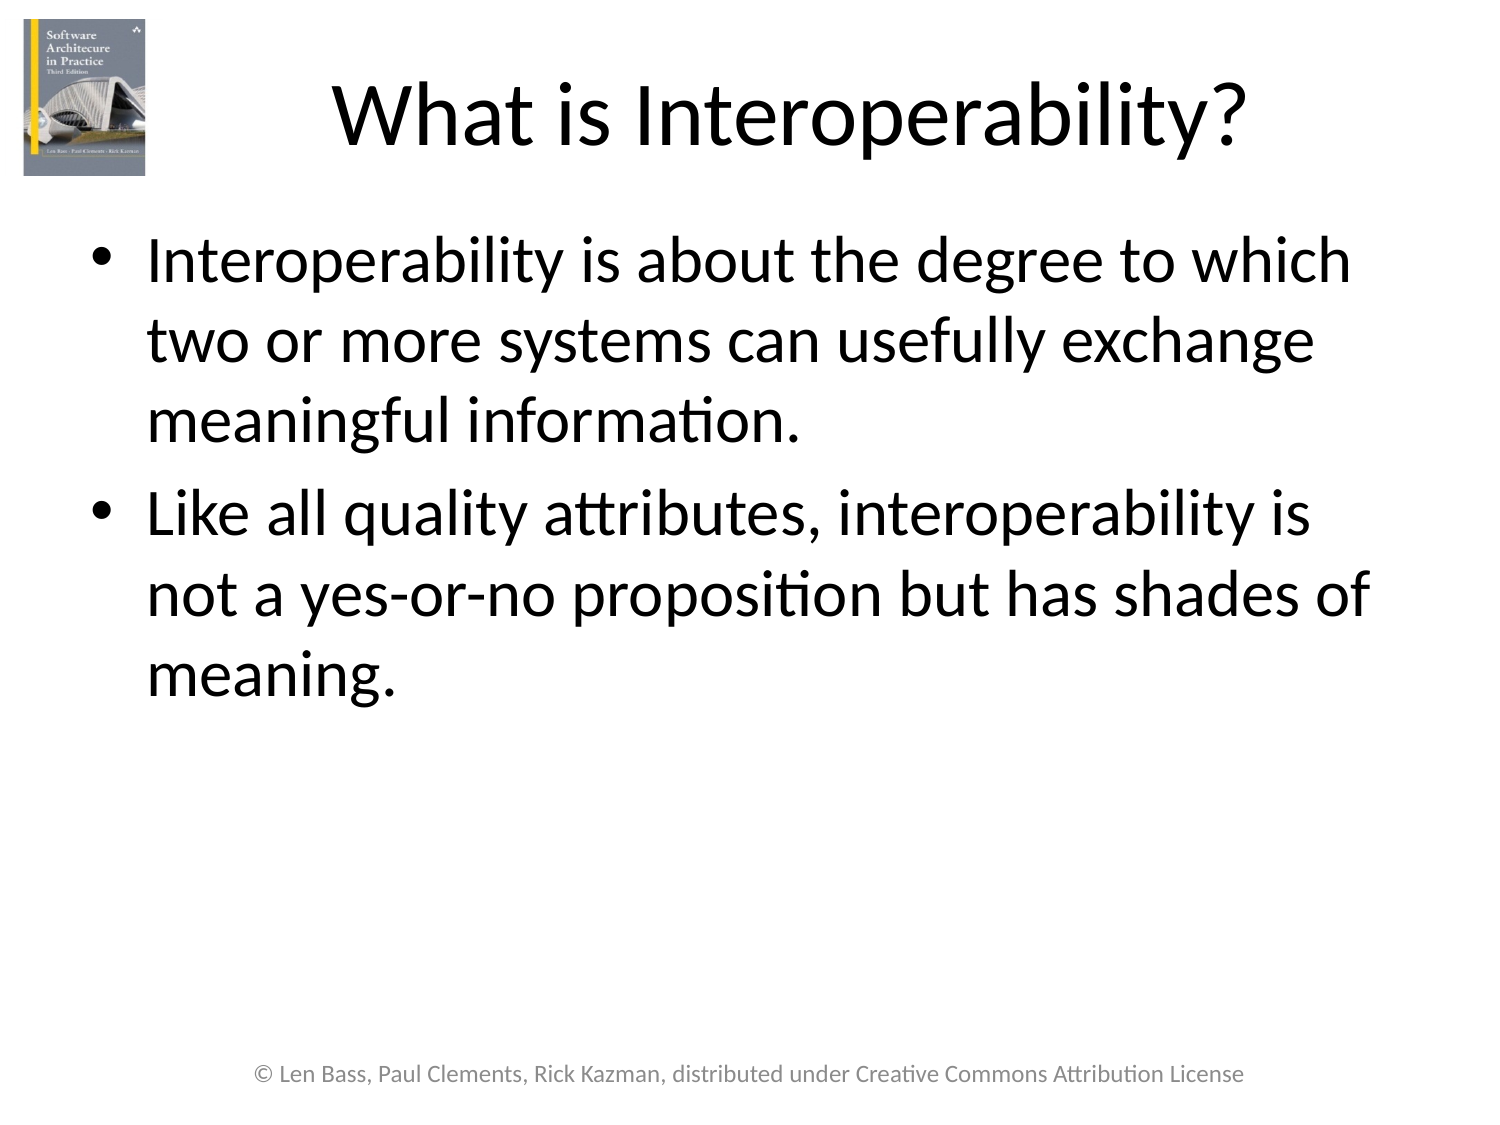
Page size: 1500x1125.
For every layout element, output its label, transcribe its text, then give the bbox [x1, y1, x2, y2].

footer © Len Bass, Paul Clements, Rick Kazman, distributed under Creative Commons Attribution License [230, 1042, 1270, 1103]
list Interoperability is about the degree to which two or more systems can usefully exchange meaningful information. Like all quality attributes, interoperability is not a yes-or-no proposition but has shades of meaning. [75, 208, 1425, 1005]
title What is Interoperability? [159, 45, 1425, 173]
picture [5, 19, 163, 176]
